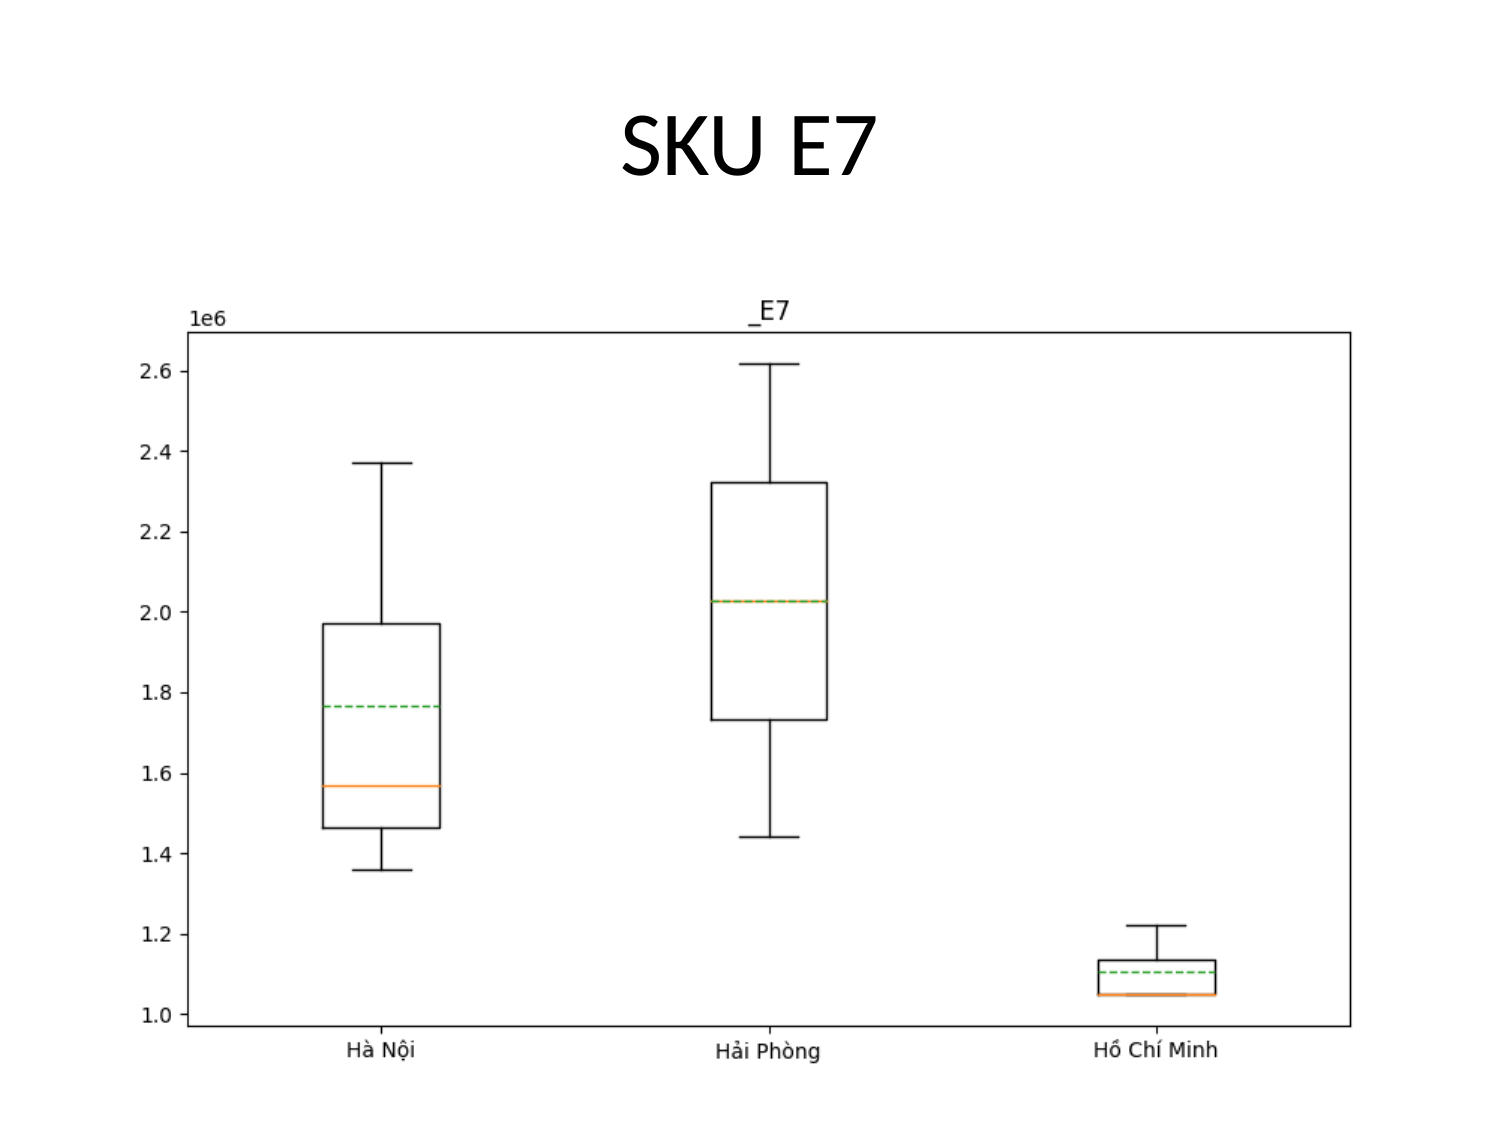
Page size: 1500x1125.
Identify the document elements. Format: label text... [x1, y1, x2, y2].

picture [0, 224, 1500, 1125]
title SKU E7 [75, 45, 1425, 224]
